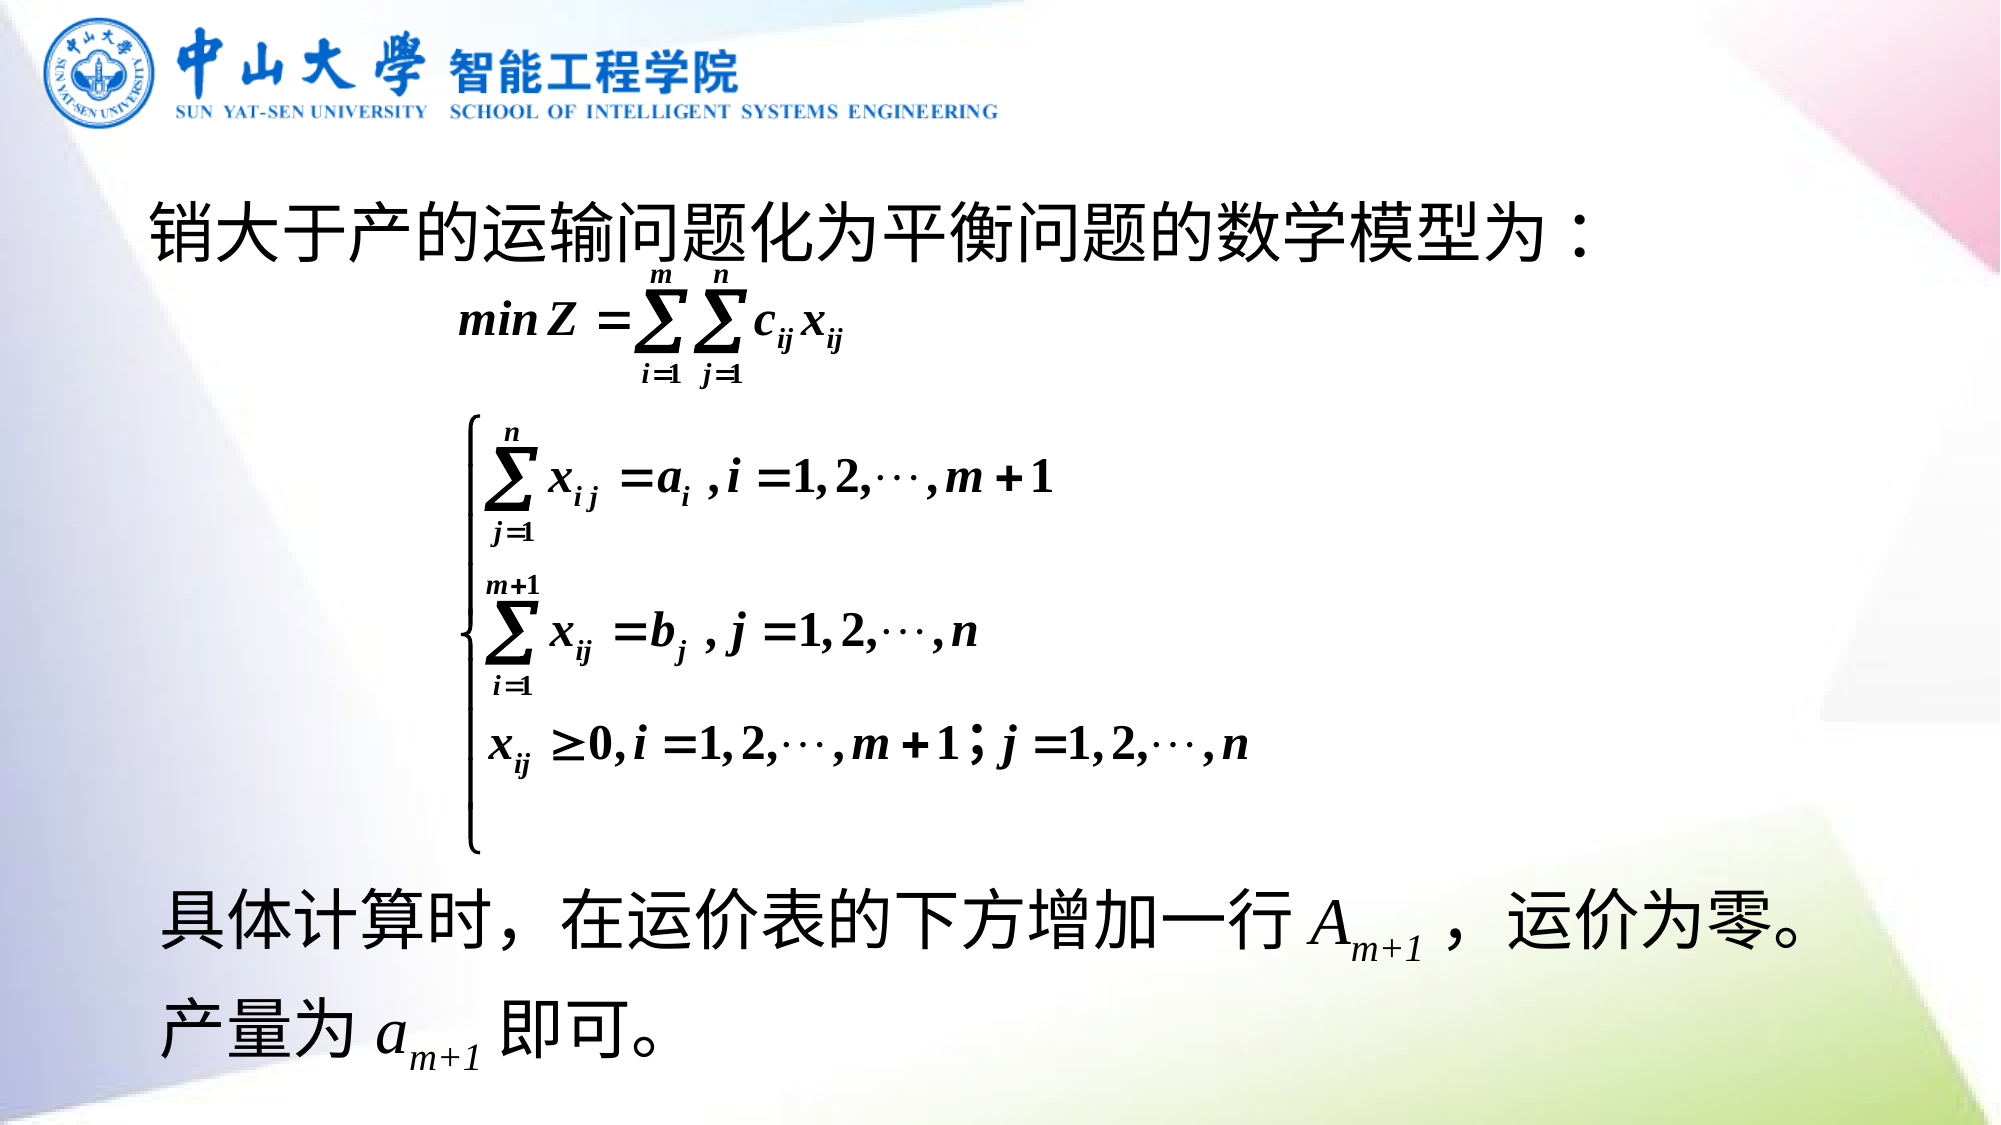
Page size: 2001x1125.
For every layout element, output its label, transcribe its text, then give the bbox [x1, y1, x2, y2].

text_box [454, 255, 1253, 860]
text_box 销大于产的运输问题化为平衡问题的数学模型为 ： [132, 167, 1616, 278]
picture [39, 0, 1000, 150]
table_cell 14 [0, 0, 2000, 1125]
text_box 具体计算时，在运价表的下方增加一行Am+1，运价为零。产量为am+1即可。 [144, 852, 1807, 1086]
